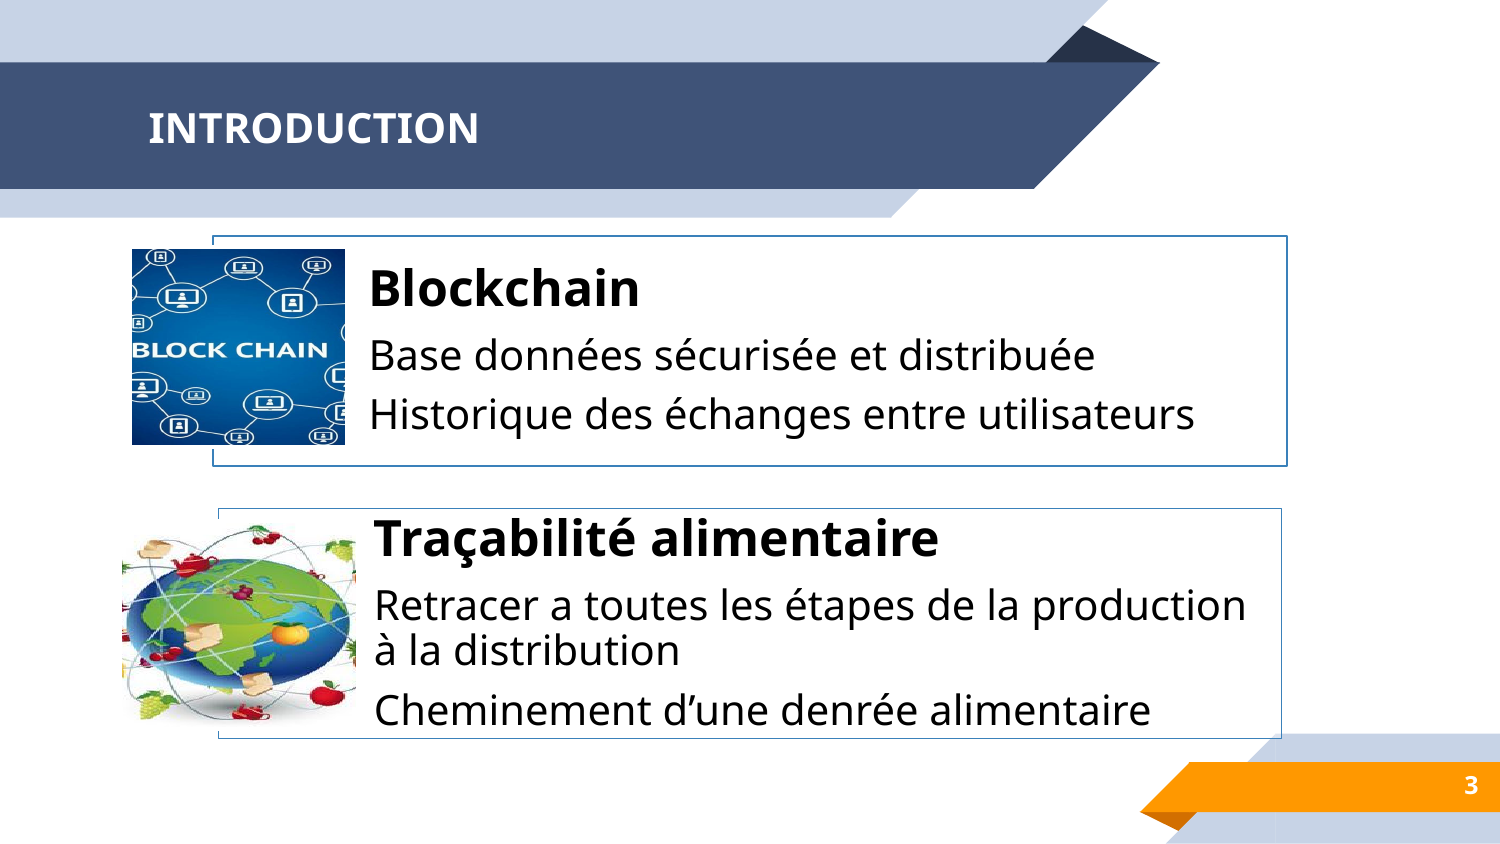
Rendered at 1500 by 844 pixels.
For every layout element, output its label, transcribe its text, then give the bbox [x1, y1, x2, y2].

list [27, 222, 1473, 740]
slide_number 3 [1249, 760, 1494, 813]
title INTRODUCTION [133, 64, 1035, 190]
